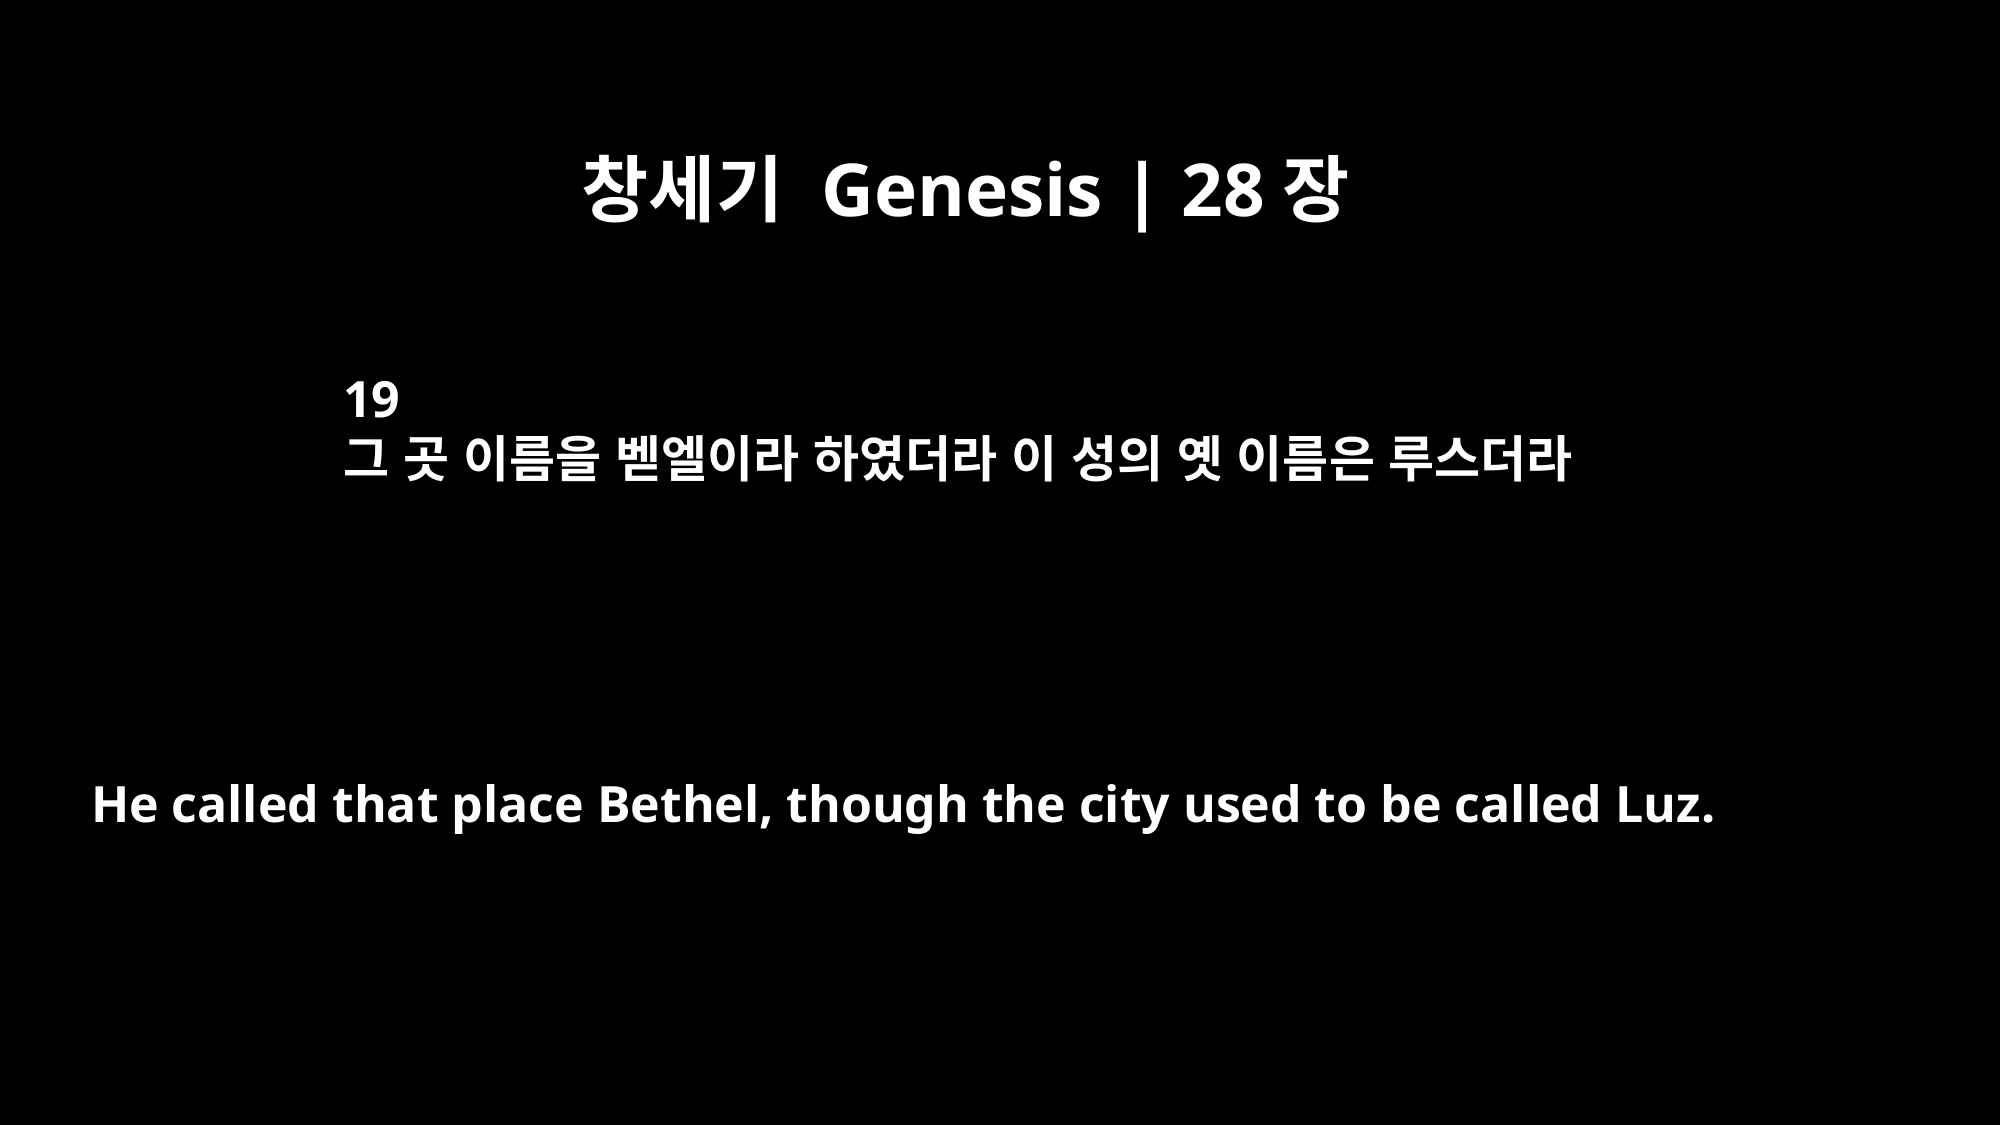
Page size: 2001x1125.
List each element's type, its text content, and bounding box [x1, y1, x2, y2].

text_box He called that place Bethel, though the city used to be called Luz. [76, 764, 1732, 840]
text_box 19 그 곳 이름을 벧엘이라 하였더라 이 성의 옛 이름은 루스더라 [328, 359, 1589, 495]
text_box 창세기 Genesis | 28장 [566, 136, 1365, 239]
